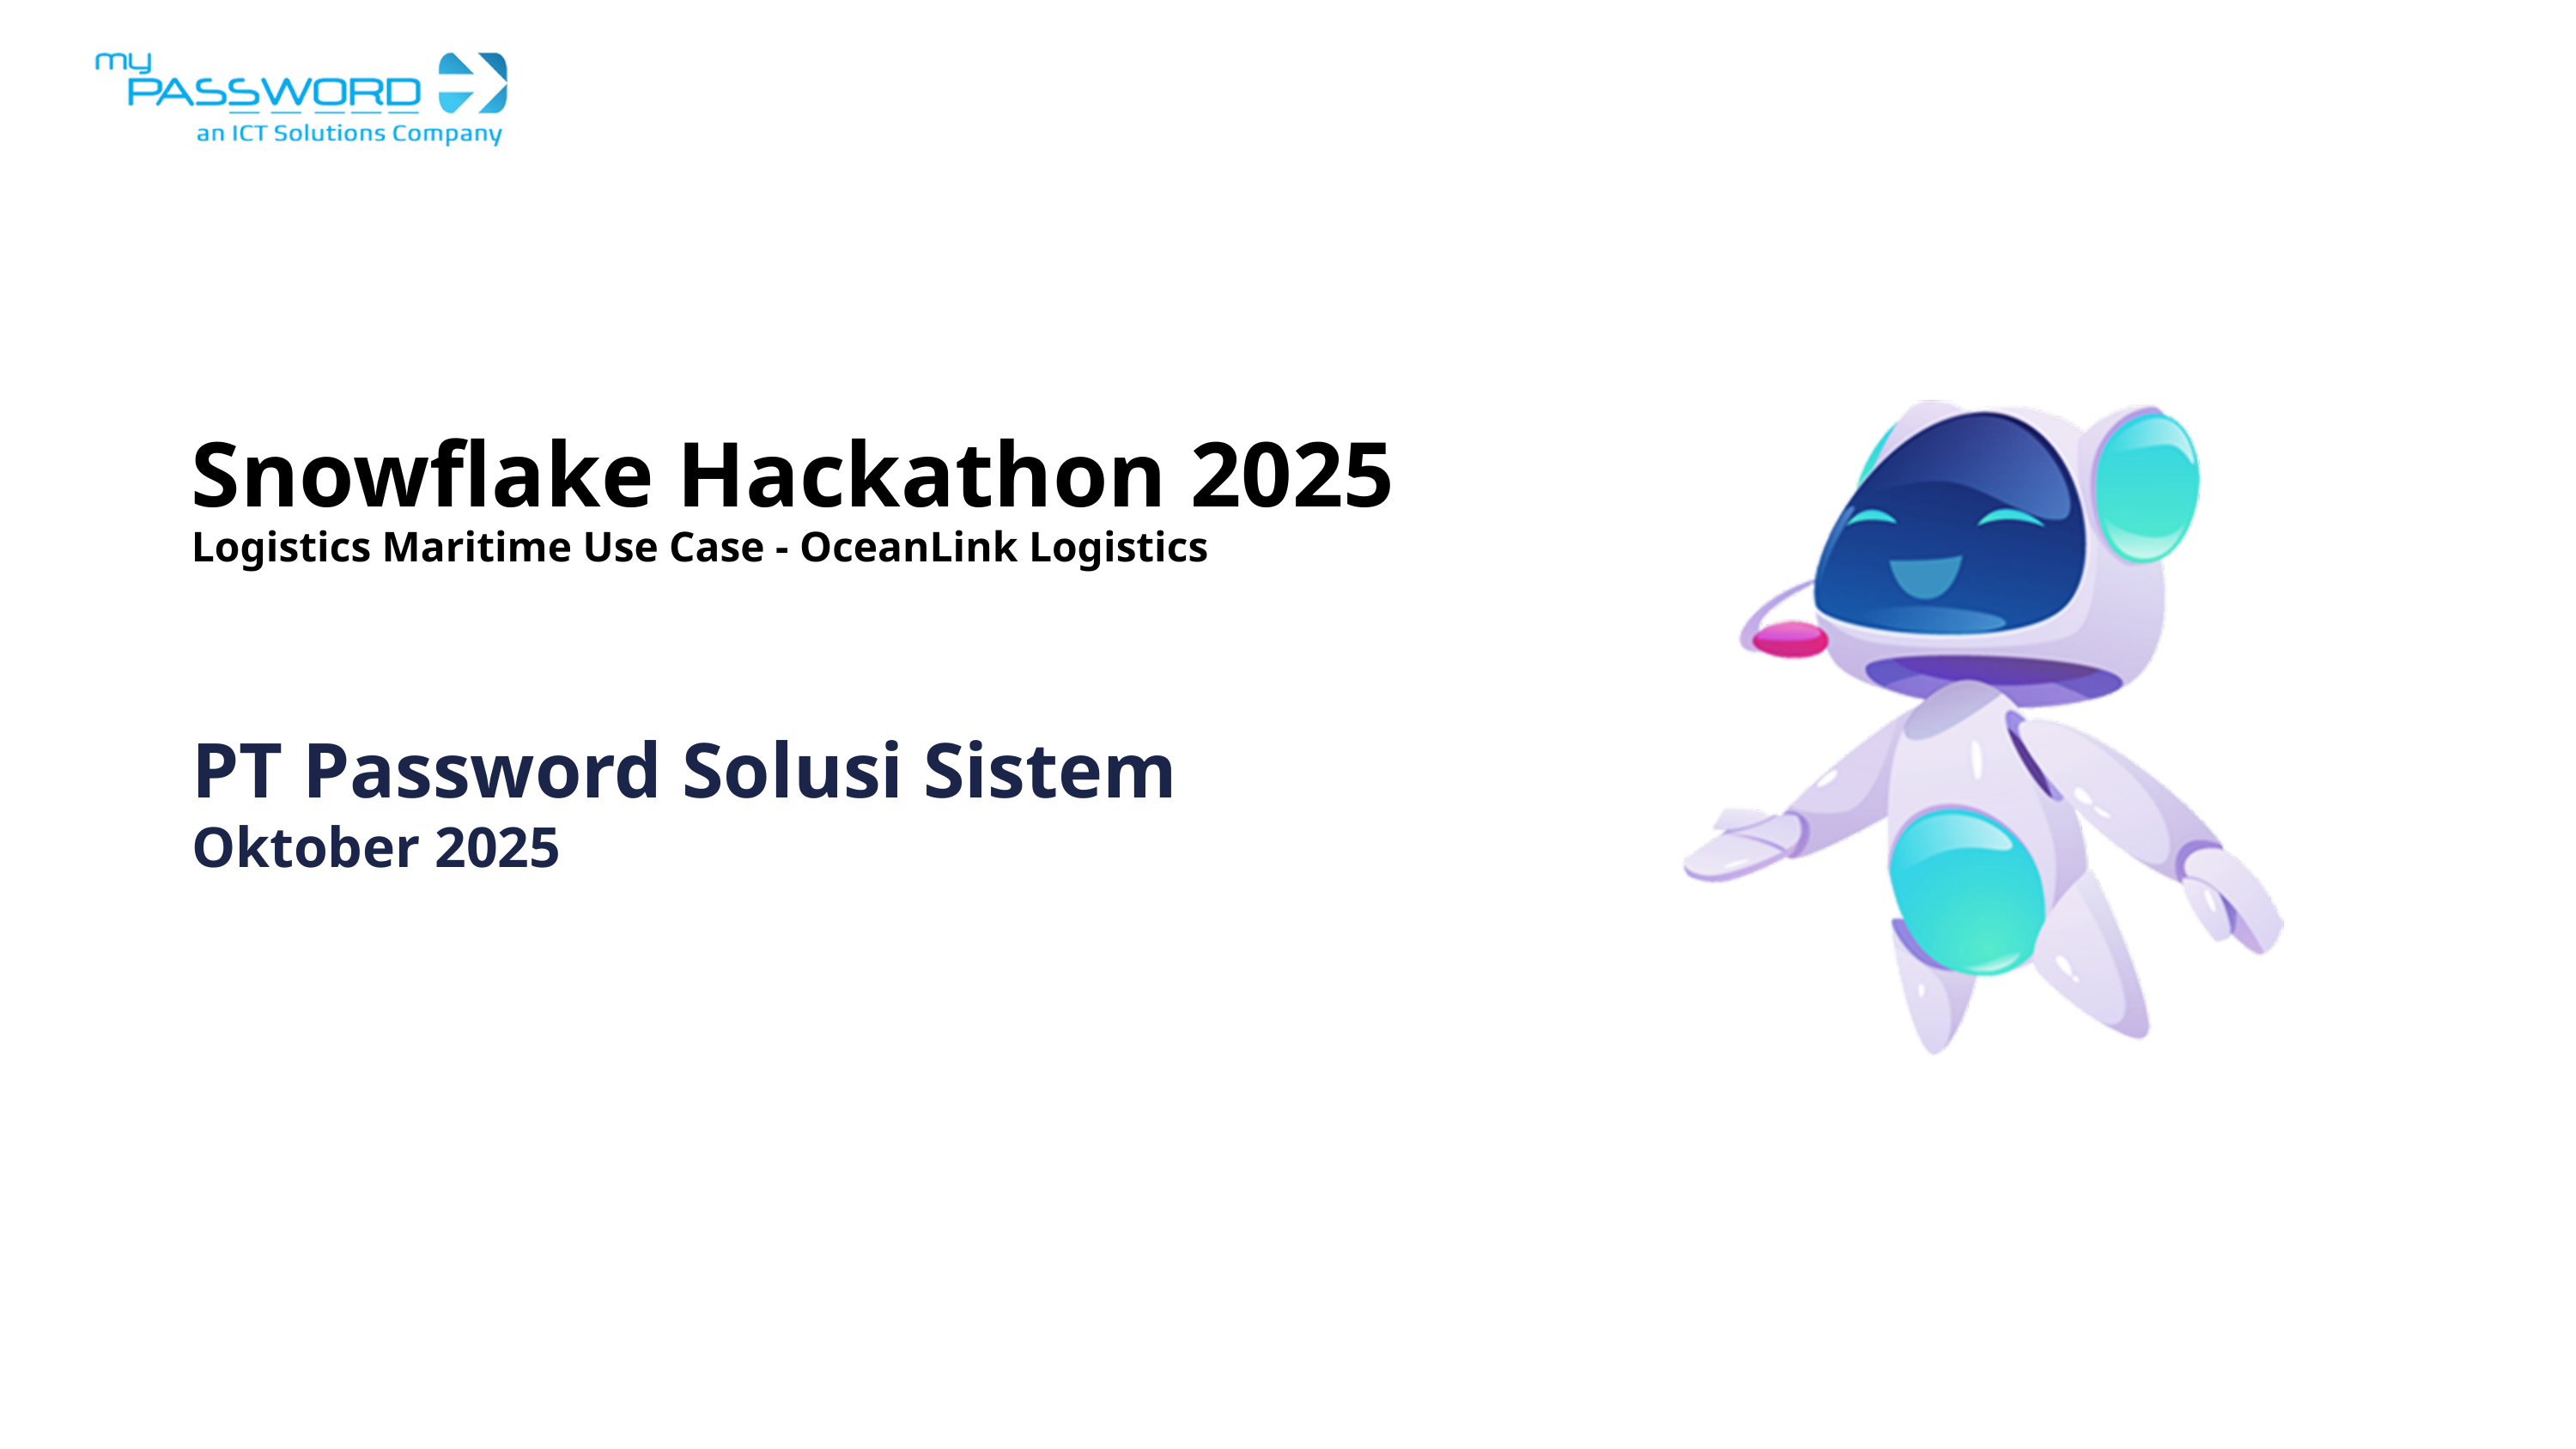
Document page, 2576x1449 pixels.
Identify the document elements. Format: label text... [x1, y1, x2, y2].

text_box Logistics Maritime Use Case - OceanLink Logistics [191, 523, 1313, 570]
text_box PT Password Solusi Sistem [191, 706, 1602, 813]
text_box [1637, 318, 2387, 1130]
text_box [57, 47, 559, 149]
text_box Snowflake Hackathon 2025 [191, 398, 1637, 524]
text_box Oktober 2025 [191, 800, 1223, 879]
